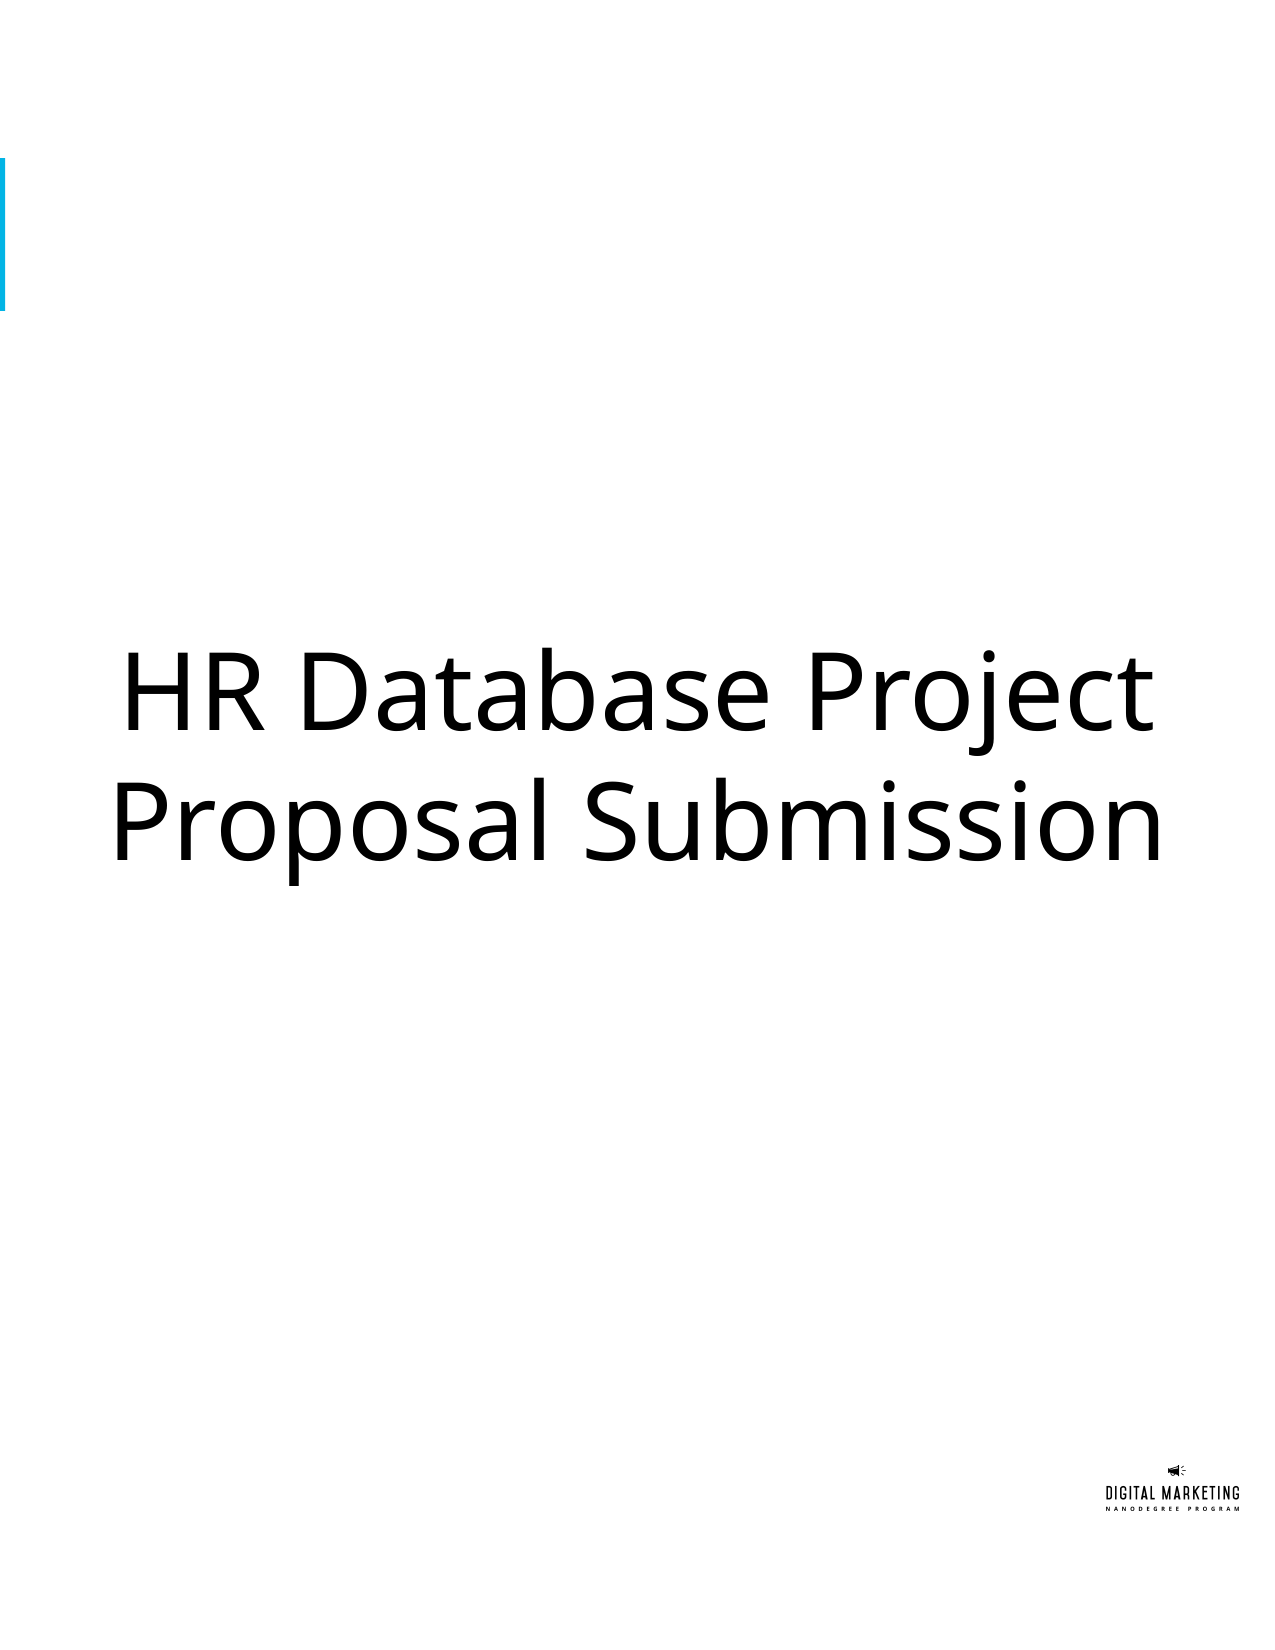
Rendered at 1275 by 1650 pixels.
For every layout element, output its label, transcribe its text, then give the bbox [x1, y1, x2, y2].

picture [1106, 1465, 1239, 1511]
title HR Database Project Proposal Submission [43, 238, 1232, 898]
